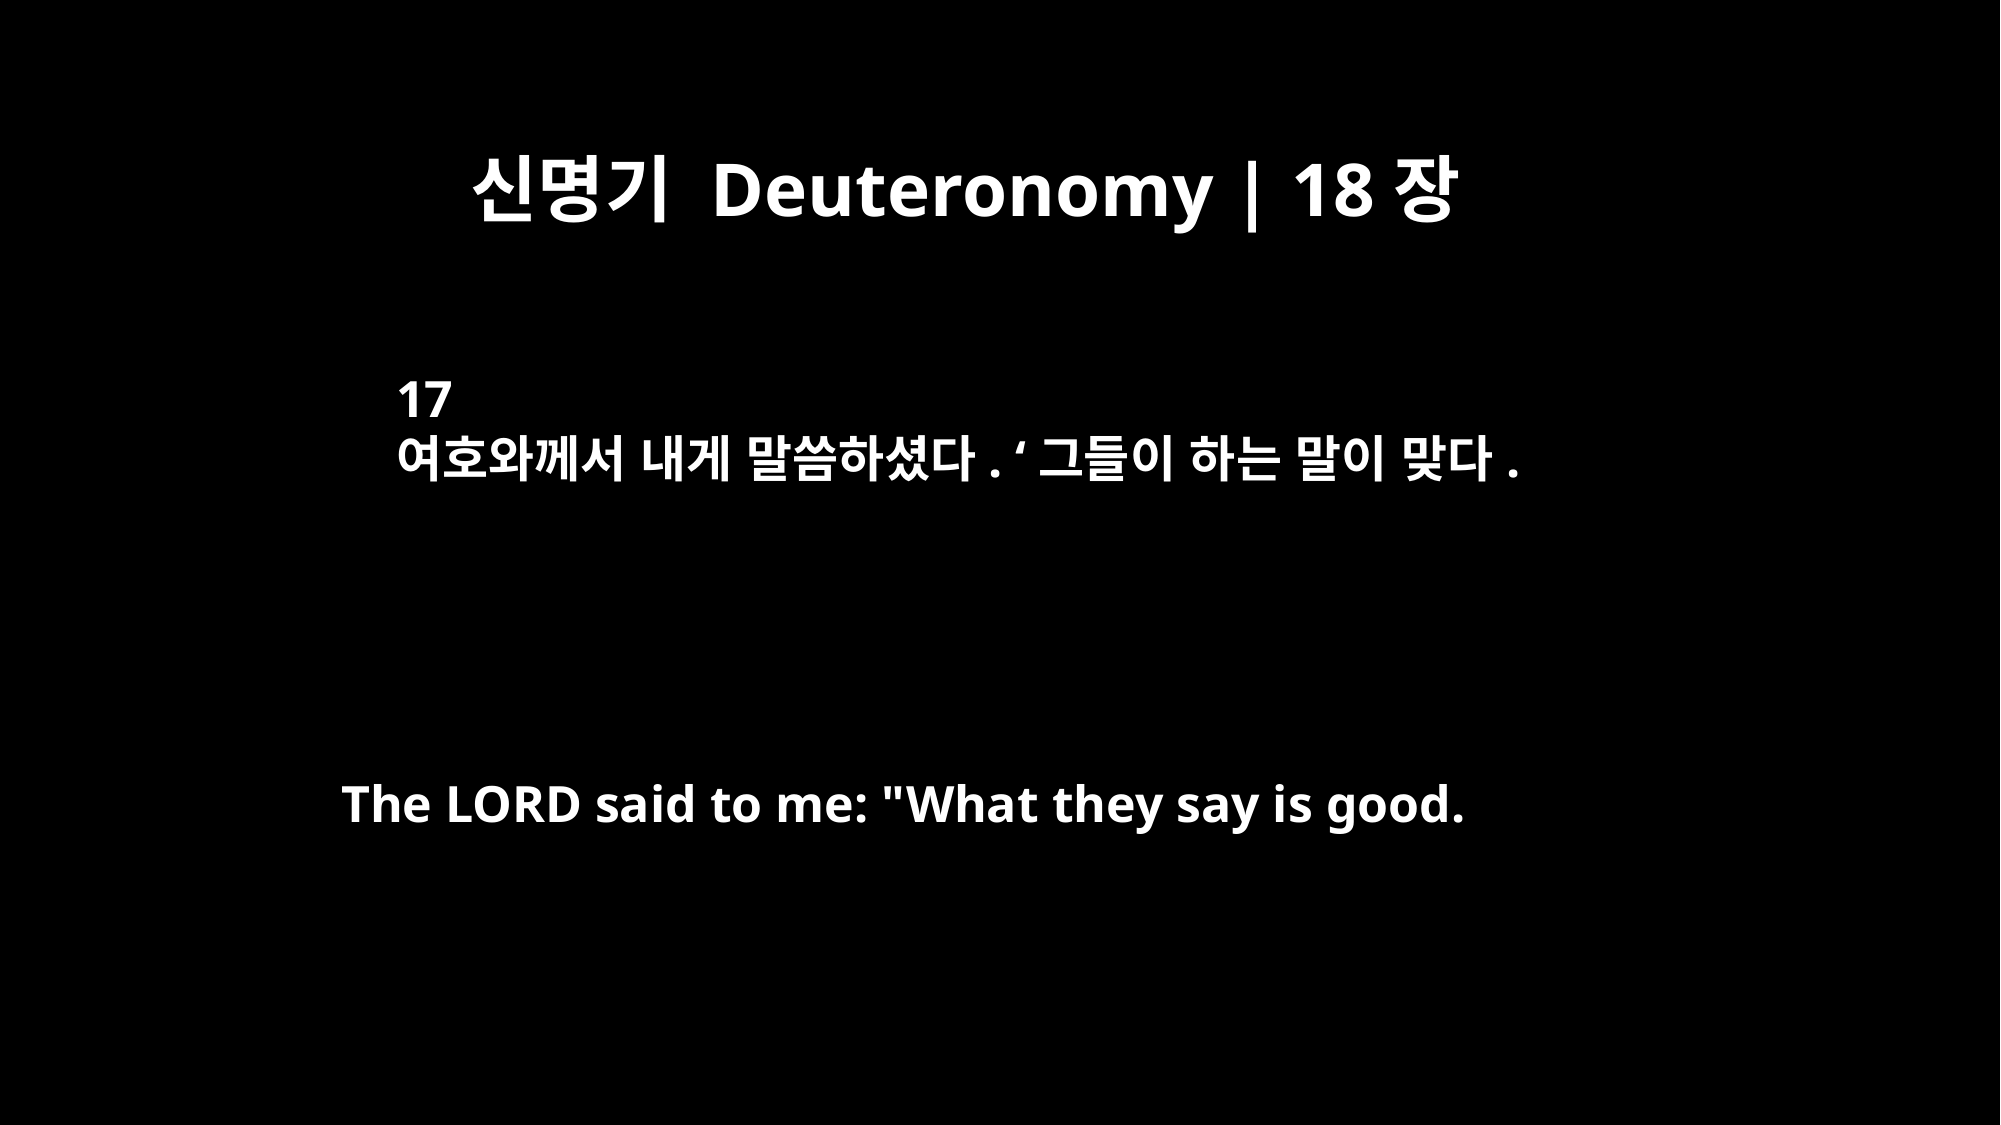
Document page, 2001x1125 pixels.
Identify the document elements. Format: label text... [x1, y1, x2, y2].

text_box 신명기 Deuteronomy | 18장 [456, 136, 1476, 239]
text_box The LORD said to me: "What they say is good. [326, 764, 1482, 840]
text_box 17 여호와께서 내게 말씀하셨다. ‘그들이 하는 말이 맞다. [381, 359, 1536, 495]
